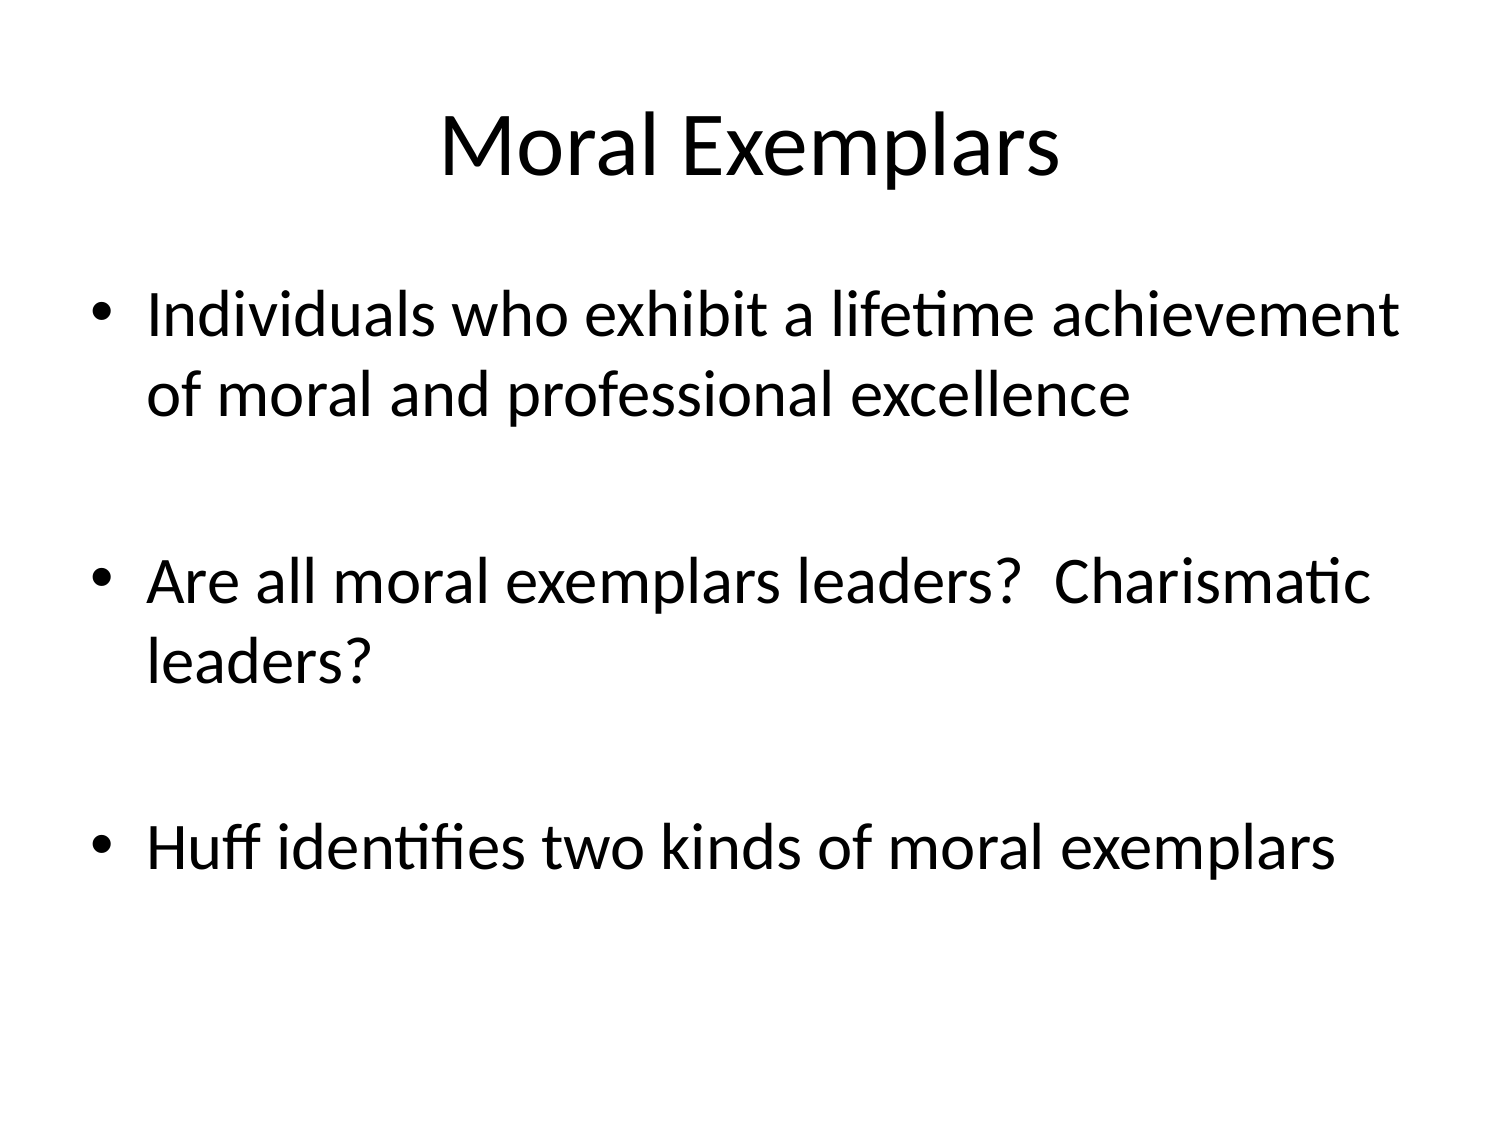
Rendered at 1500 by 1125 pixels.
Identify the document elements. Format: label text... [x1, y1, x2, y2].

title Moral Exemplars [75, 45, 1425, 233]
list Individuals who exhibit a lifetime achievement of moral and professional excellence Are all moral exemplars leaders? Charismatic leaders? Huff identifies two kinds of moral exemplars [75, 262, 1425, 1005]
